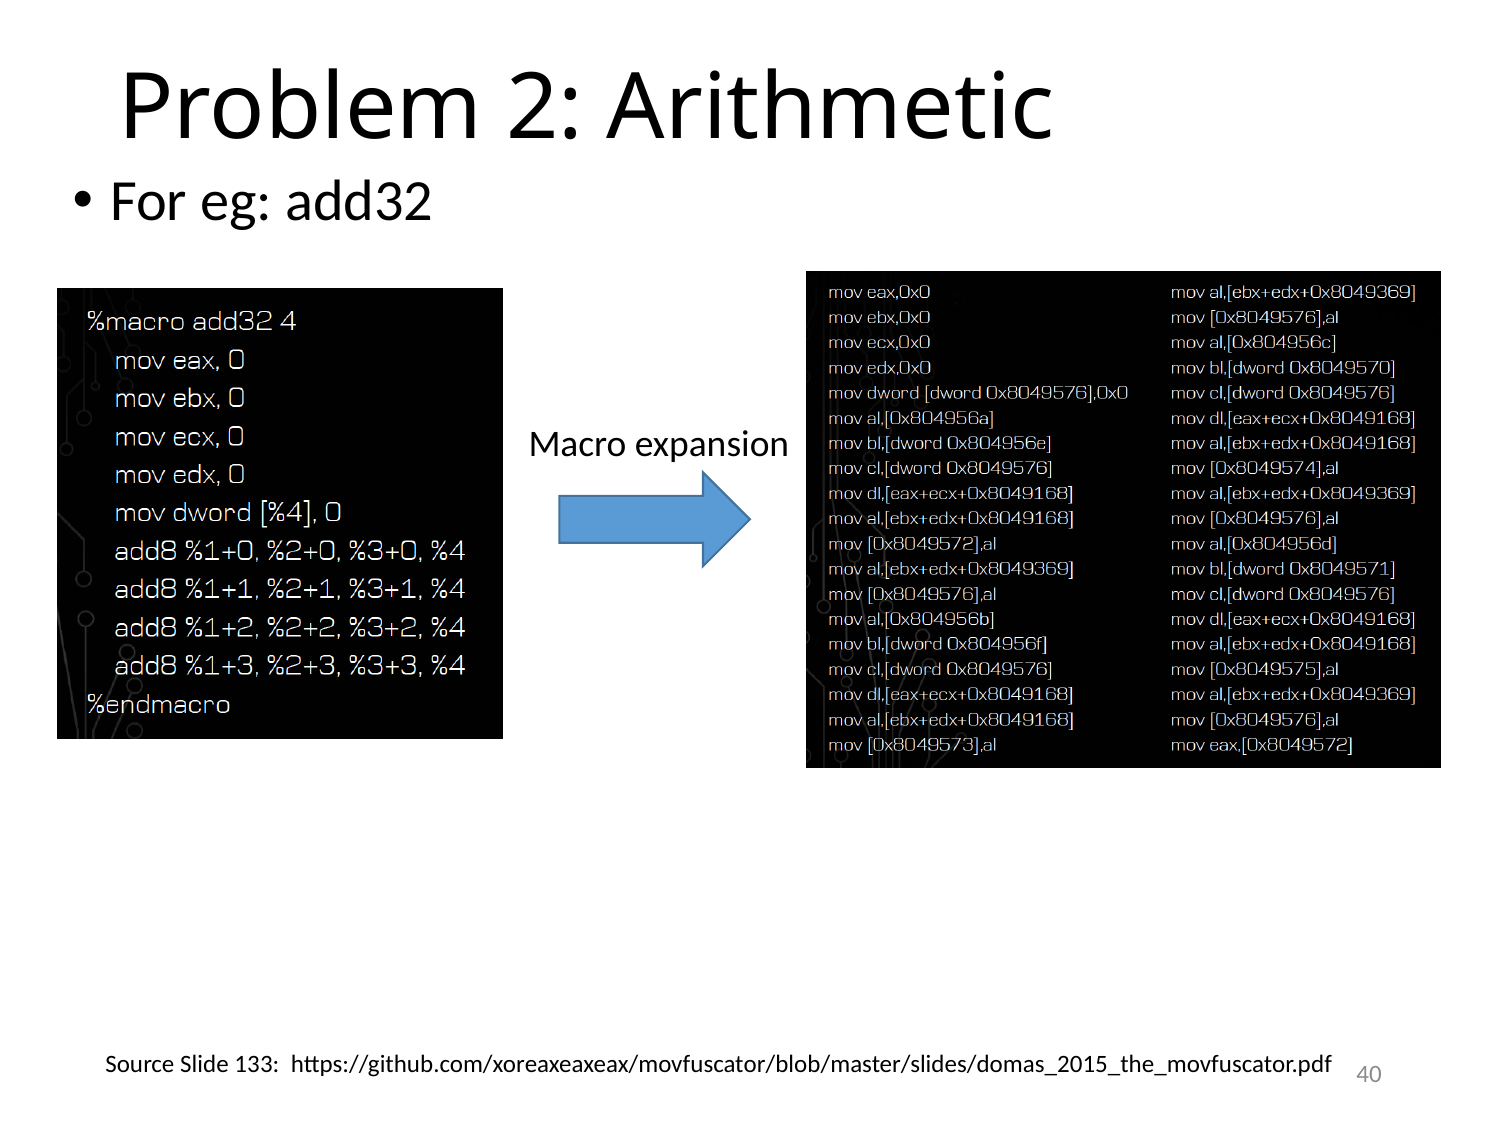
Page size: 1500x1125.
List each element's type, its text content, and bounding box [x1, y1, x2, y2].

text_box Source Slide 133: https://github.com/xoreaxeaxeax/movfuscator/blob/master/slides/domas_2015_the_movfuscator.pdf [90, 1040, 1350, 1086]
list For eg: add32 [57, 162, 1352, 877]
text_box [558, 472, 752, 569]
text_box Macro expansion [513, 411, 805, 472]
picture [57, 288, 503, 739]
picture [806, 271, 1441, 768]
title Problem 2: Arithmetic [103, 0, 1397, 218]
slide_number 40 [1059, 1042, 1397, 1103]
